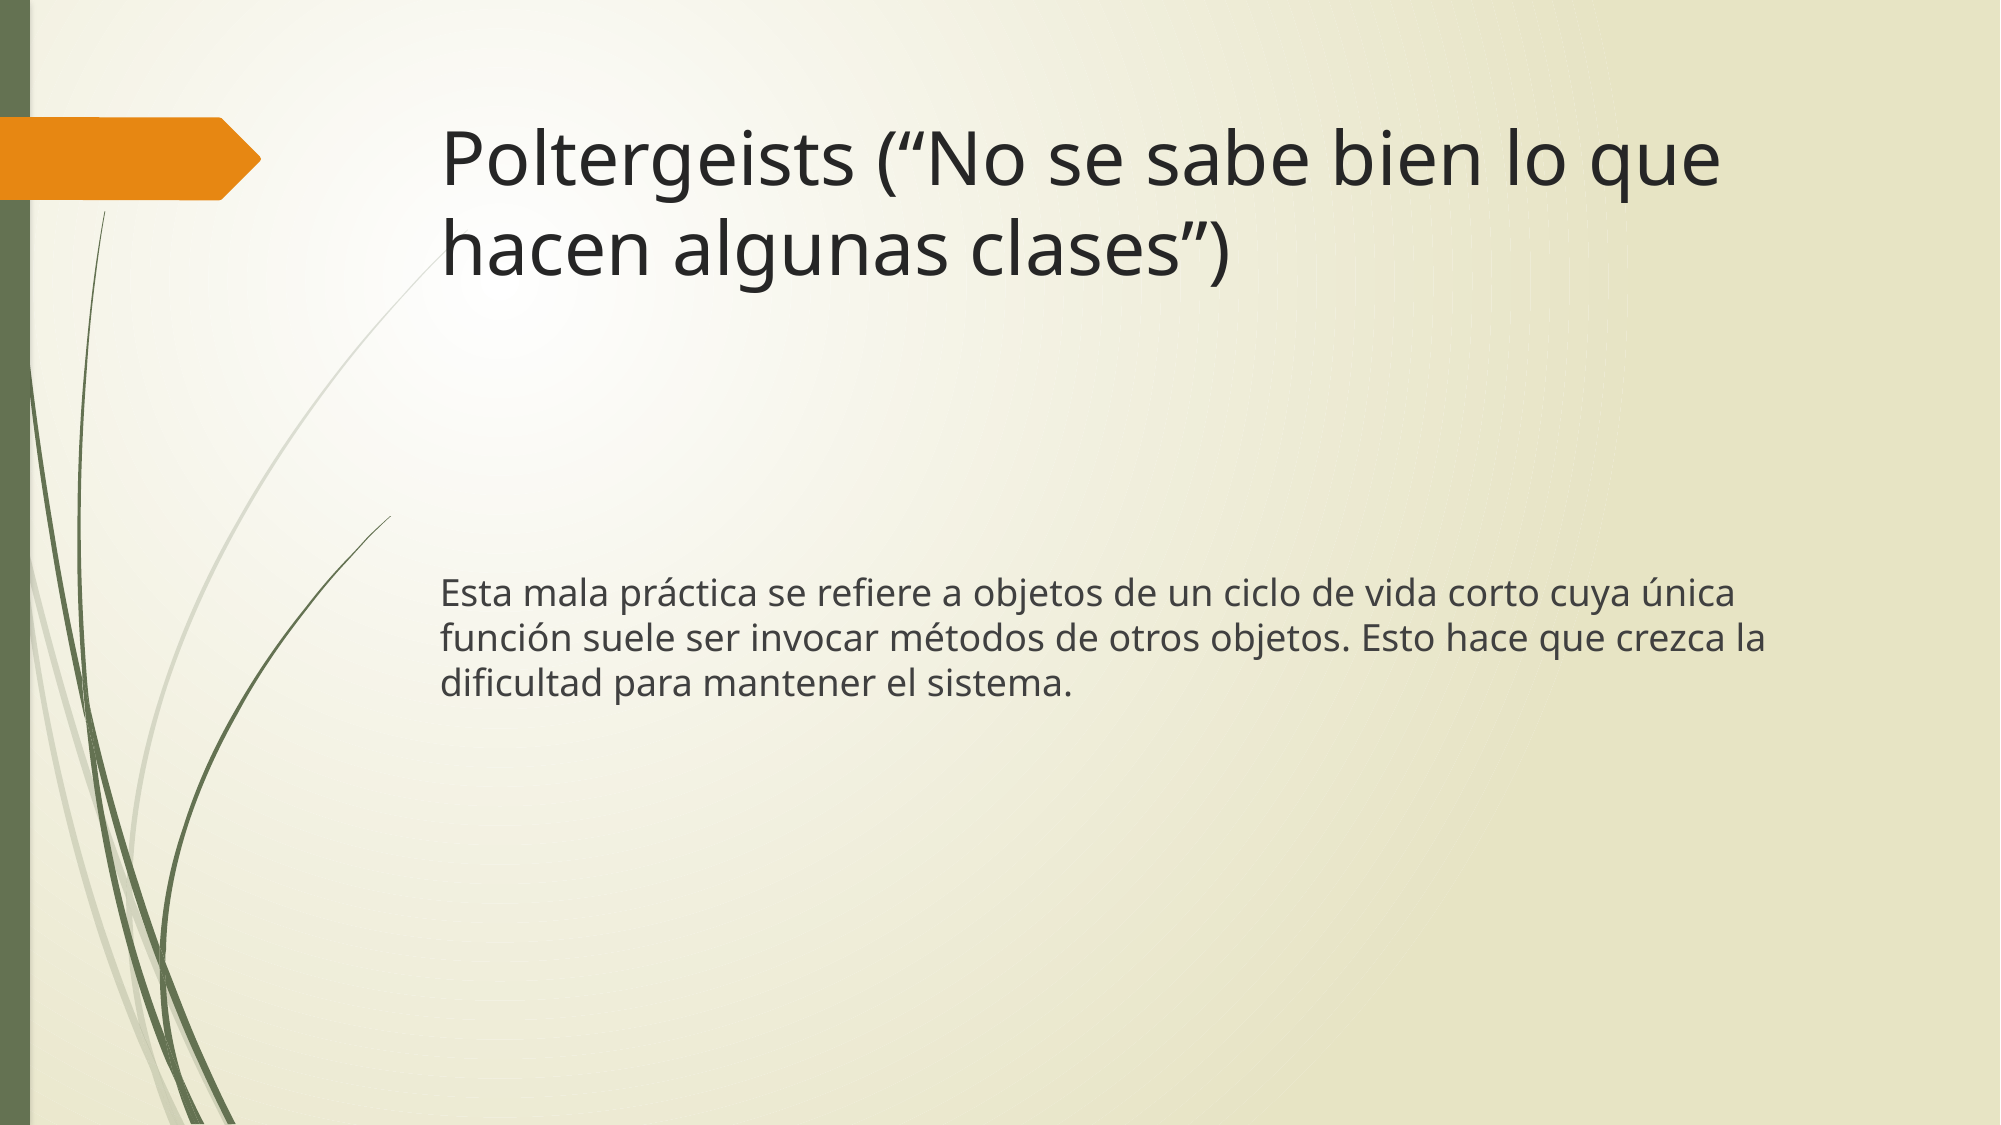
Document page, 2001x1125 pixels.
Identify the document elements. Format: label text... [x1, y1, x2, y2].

list Esta mala práctica se refiere a objetos de un ciclo de vida corto cuya única función suele ser invocar métodos de otros objetos. Esto hace que crezca la dificultad para mantener el sistema. [424, 561, 1888, 846]
title Poltergeists (“No se sabe bien lo que hacen algunas clases”) [425, 102, 1888, 313]
